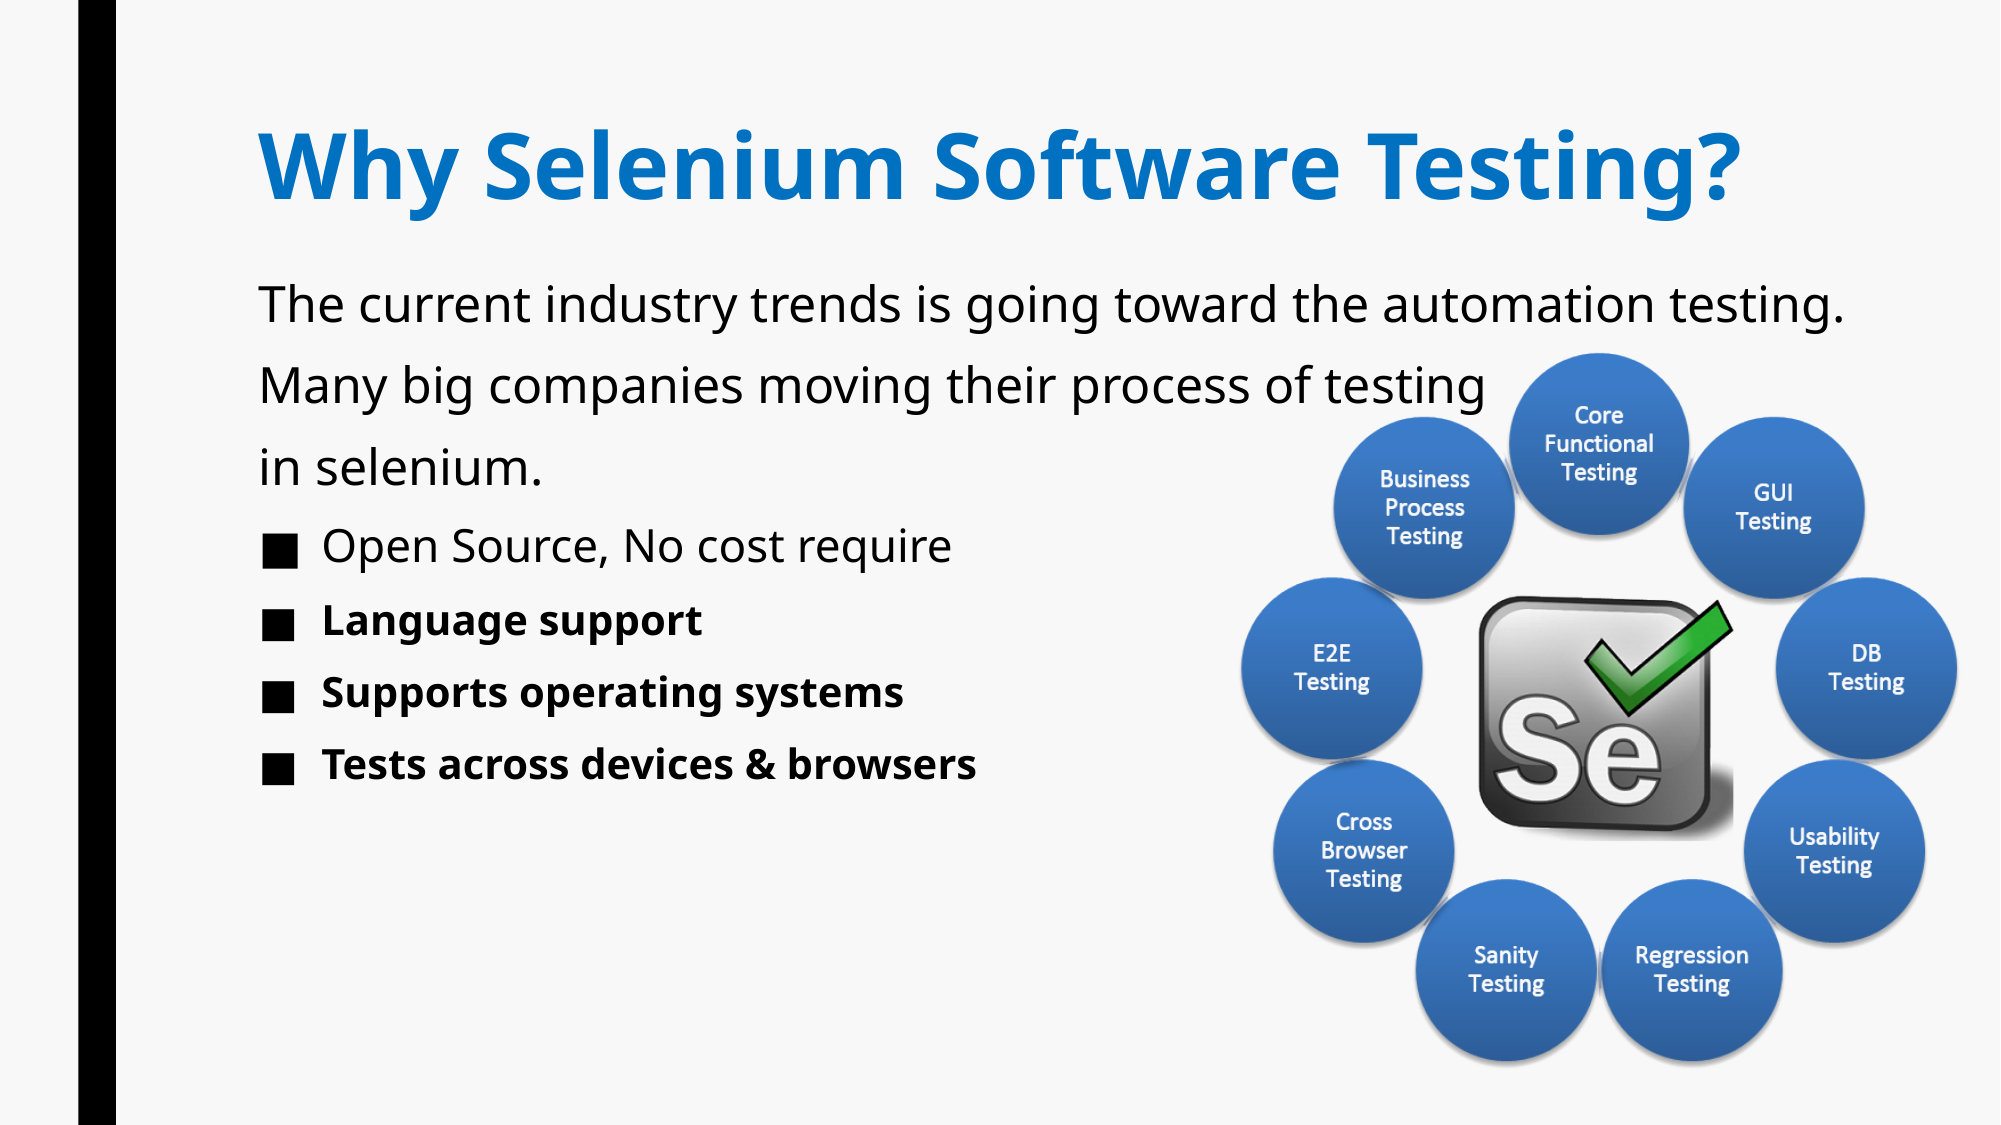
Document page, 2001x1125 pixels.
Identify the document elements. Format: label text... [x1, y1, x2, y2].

list The current industry trends is going toward the automation testing. Many big companies moving their process of testing in selenium. Open Source, No cost require Language support Supports operating systems Tests across devices & browsers [243, 269, 1887, 1047]
picture [1222, 338, 1981, 1084]
title Why Selenium Software Testing? [243, 113, 1887, 249]
